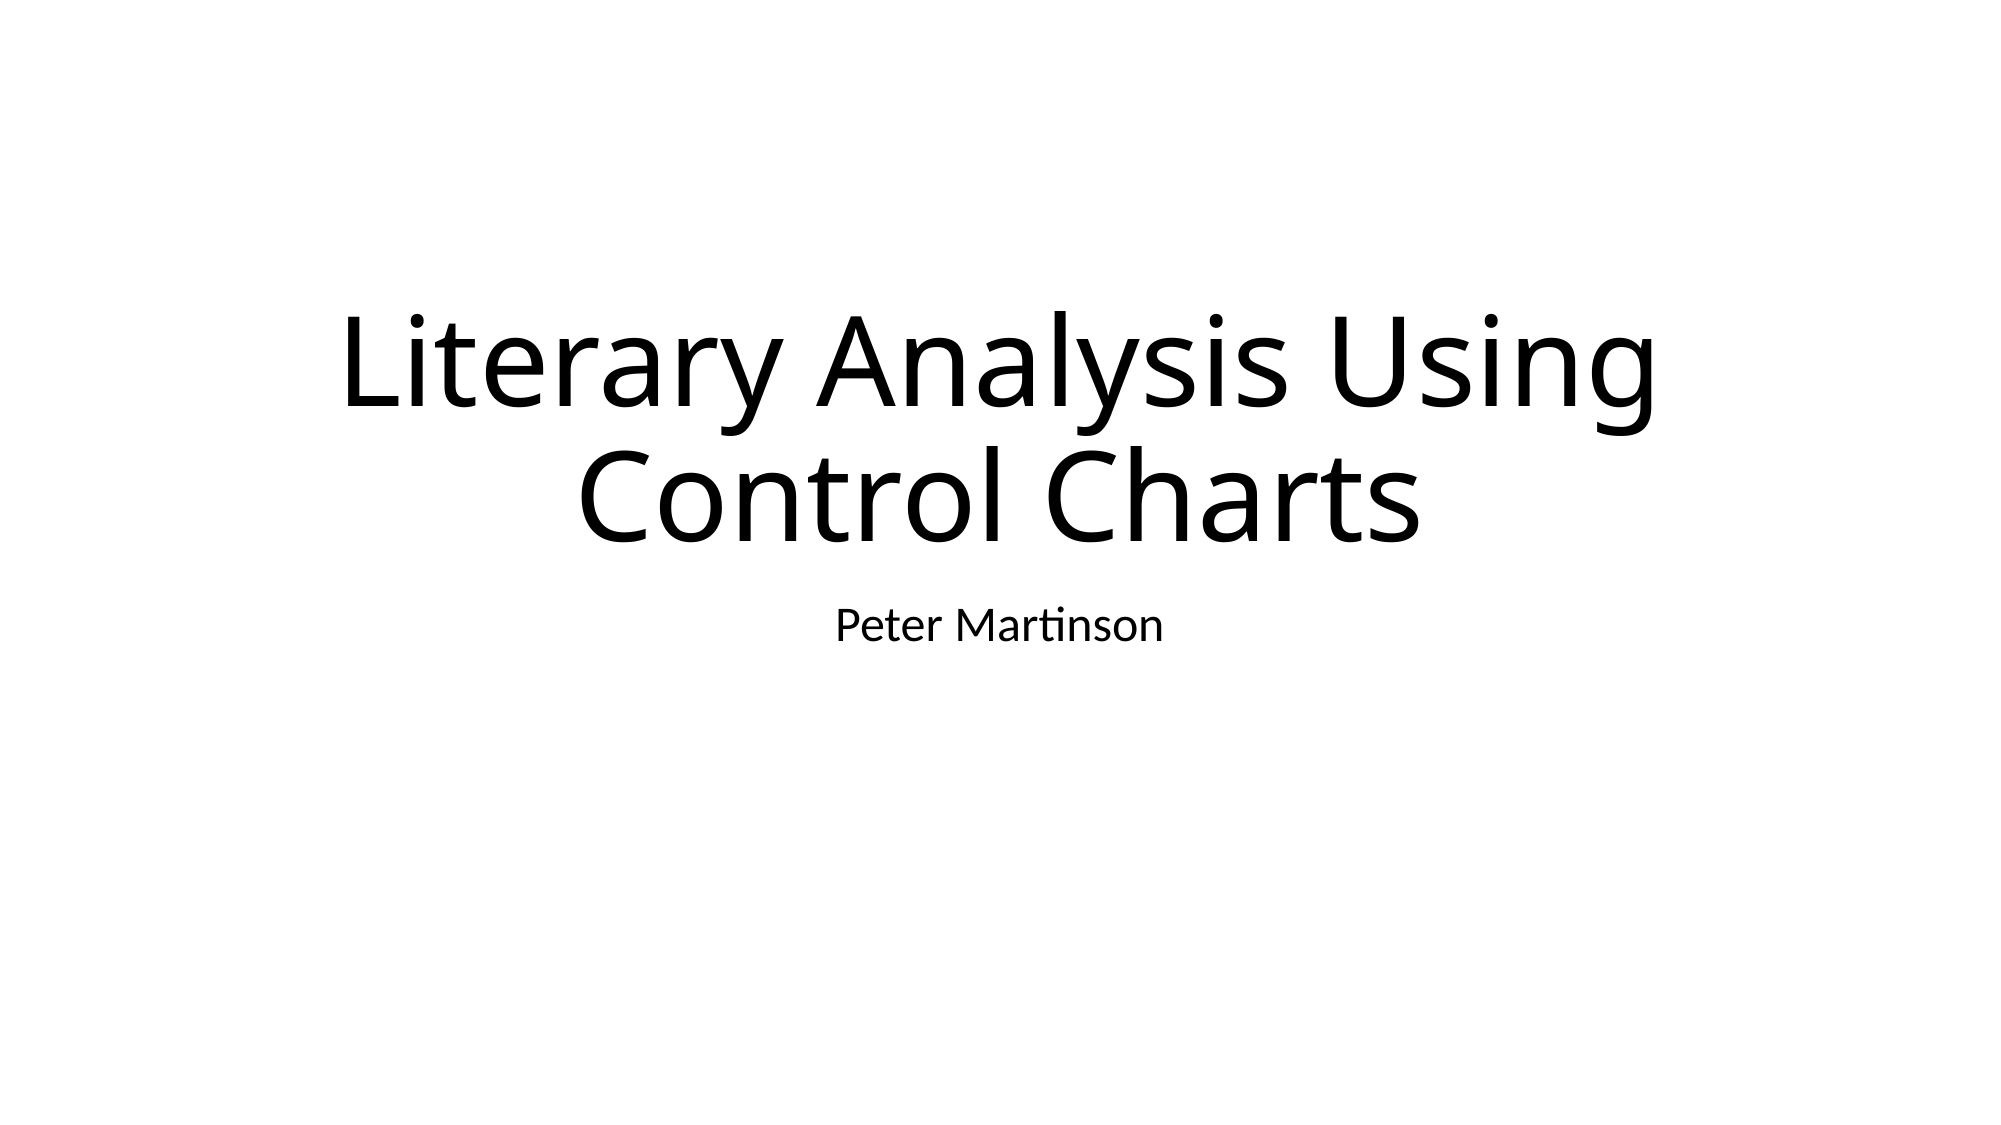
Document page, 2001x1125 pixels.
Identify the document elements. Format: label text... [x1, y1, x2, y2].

subtitle Peter Martinson [249, 590, 1750, 863]
title Literary Analysis Using Control Charts [249, 184, 1750, 576]
